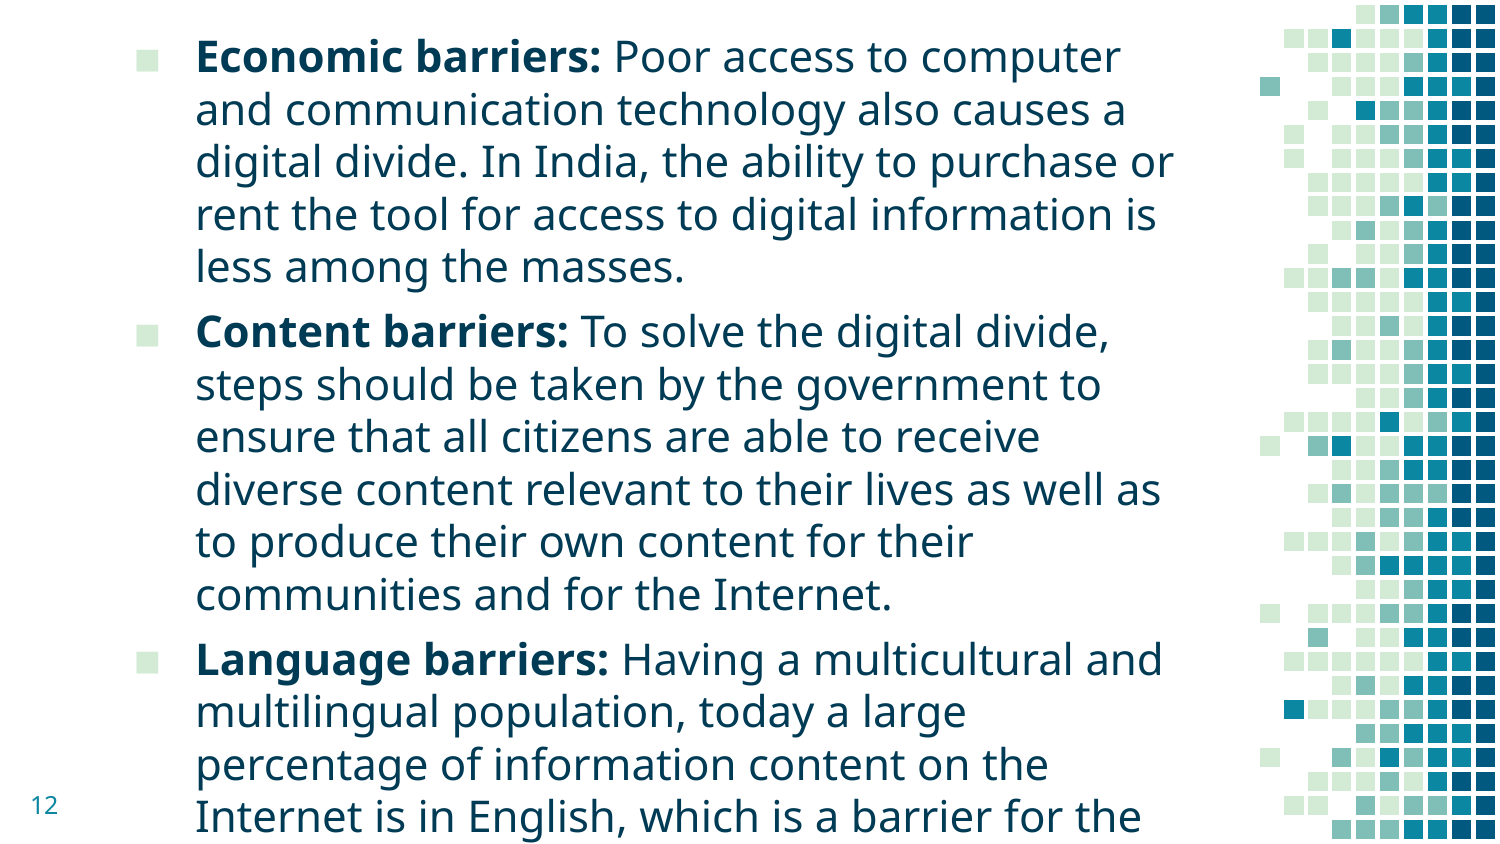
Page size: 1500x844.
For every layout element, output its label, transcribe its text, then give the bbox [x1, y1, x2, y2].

list Economic barriers: Poor access to computer and communication technology also causes a digital divide. In India, the ability to purchase or rent the tool for access to digital information is less among the masses. Content barriers: To solve the digital divide, steps should be taken by the government to ensure that all citizens are able to receive diverse content relevant to their lives as well as to produce their own content for their communities and for the Internet. Language barriers: Having a multicultural and multilingual population, today a large percentage of information content on the Internet is in English, which is a barrier for the people whose primary language is not English. [105, 14, 1215, 839]
slide_number 12 [15, 774, 105, 839]
